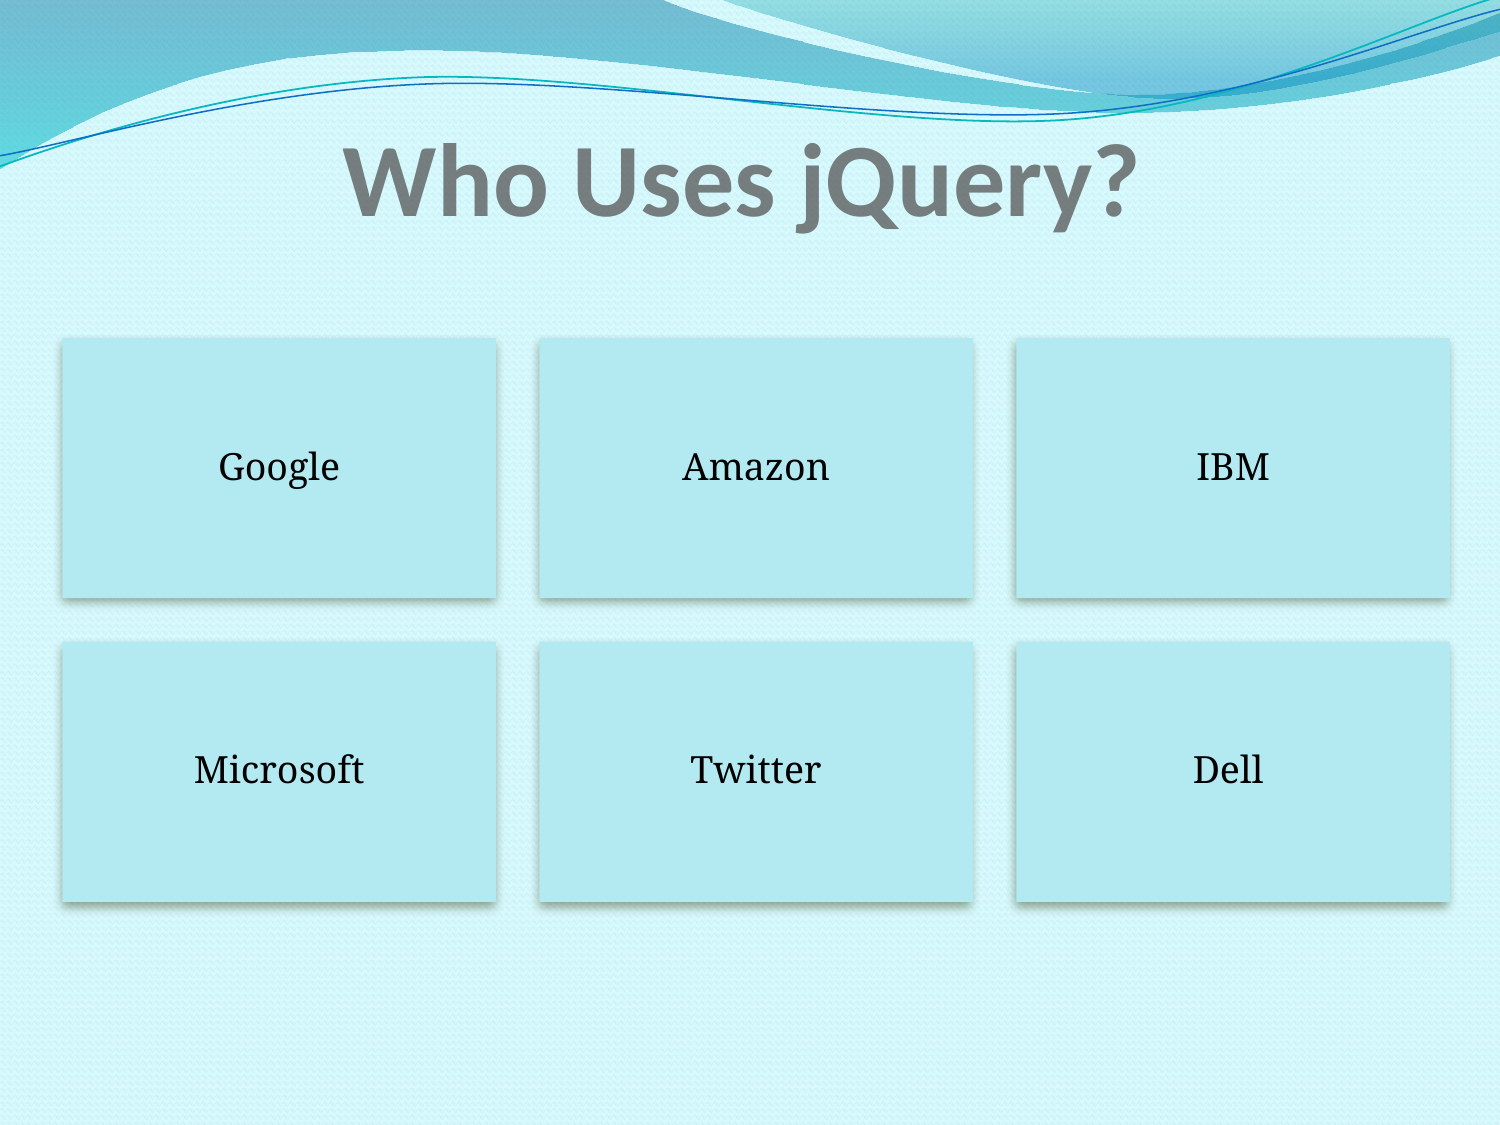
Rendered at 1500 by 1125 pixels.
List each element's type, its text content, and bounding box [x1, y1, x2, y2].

title Who Uses jQuery? [24, 93, 1463, 238]
text_box [74, 274, 1468, 1025]
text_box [62, 274, 1451, 966]
